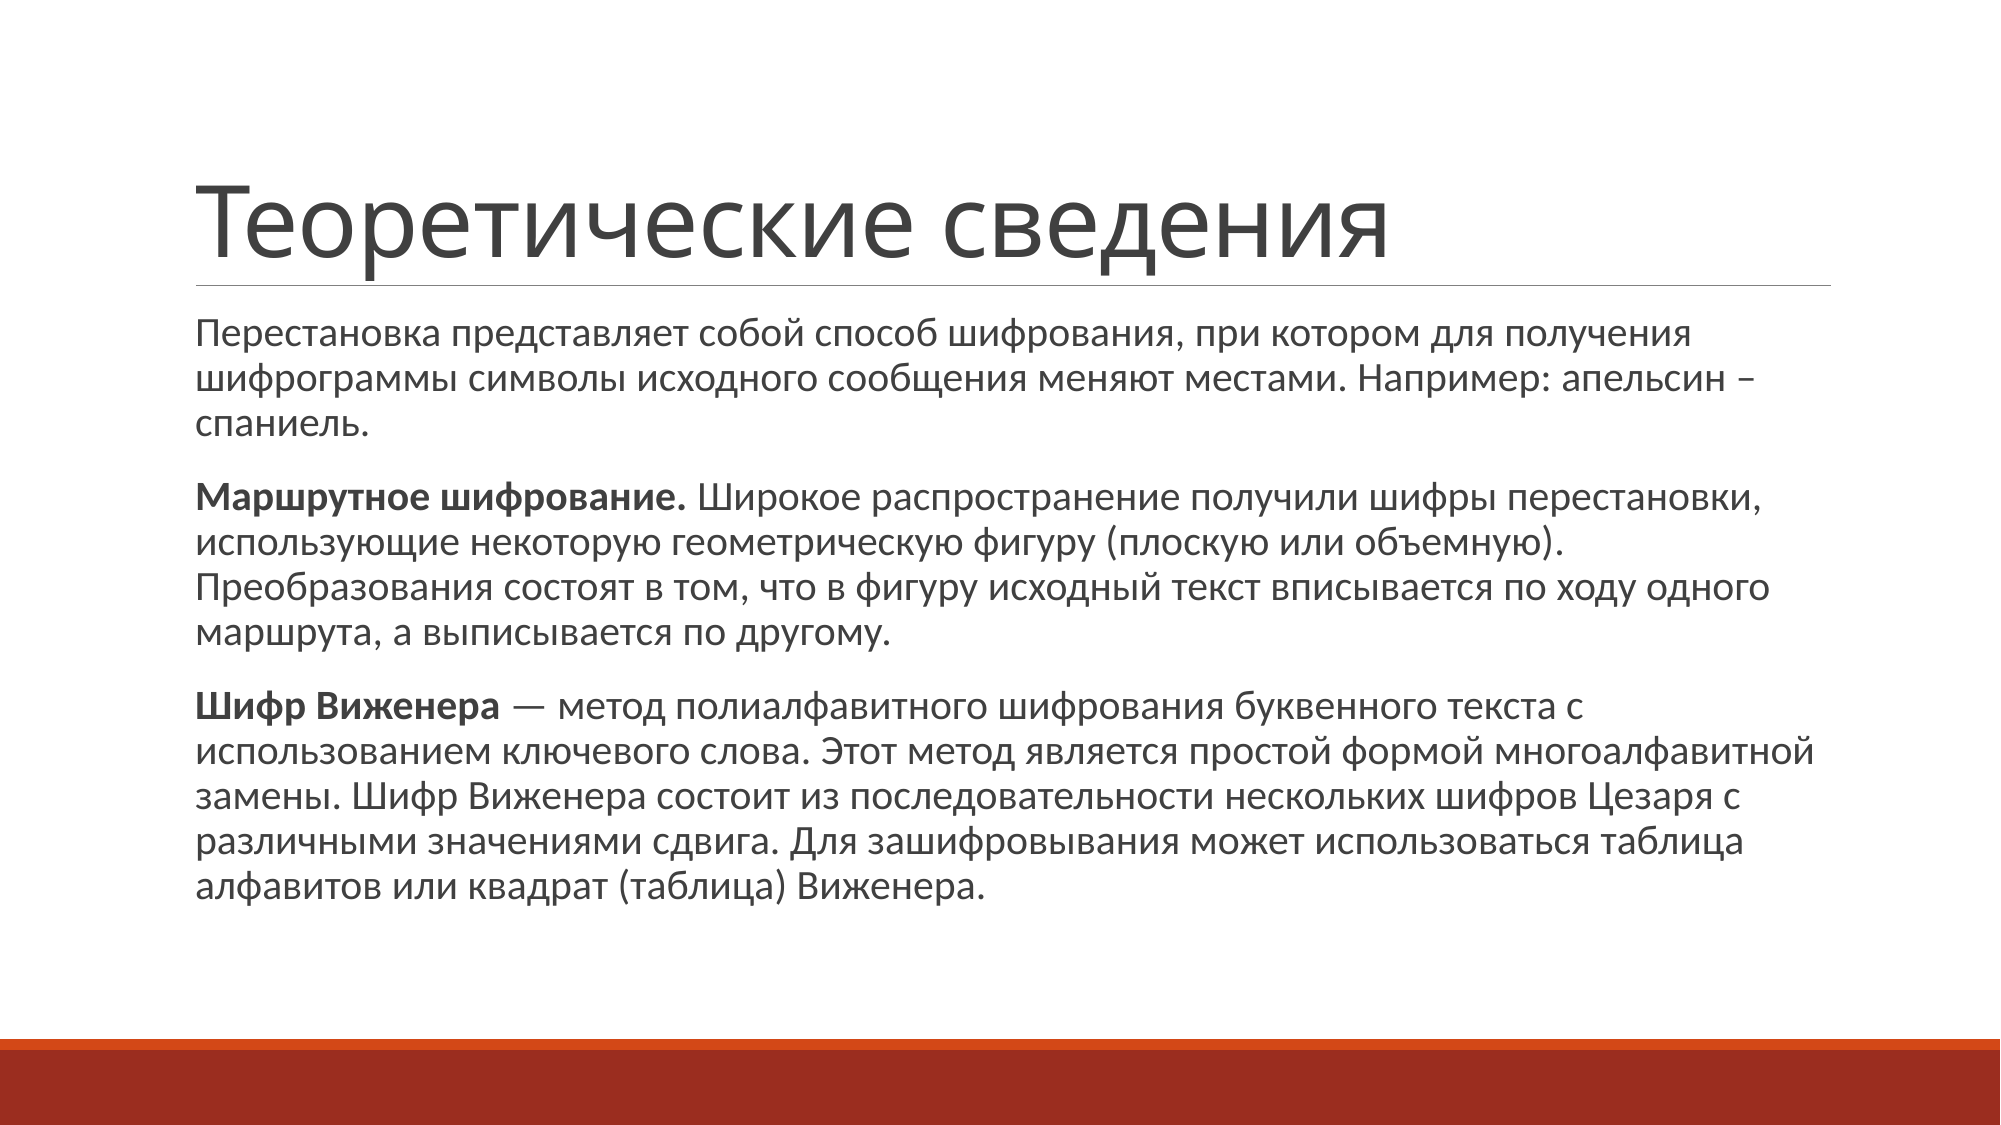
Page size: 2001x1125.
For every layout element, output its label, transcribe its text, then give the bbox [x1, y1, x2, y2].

title Теоретические сведения [180, 47, 1830, 285]
list Перестановка представляет собой способ шифрования, при котором для получения шифрограммы символы исходного сообщения меняют местами. Например: апельсин – спаниель. Маршрутное шифрование. Широкое распространение получили шифры перестановки, использующие некоторую геометрическую фигуру (плоскую или объемную). Преобразования состоят в том, что в фигуру исходный текст вписывается по ходу одного маршрута, а выписывается по другому. Шифр Виженера — метод полиалфавитного шифрования буквенного текста с использованием ключевого слова. Этот метод является простой формой многоалфавитной замены. Шифр Виженера состоит из последовательности нескольких шифров Цезаря с различными значениями сдвига. Для зашифровывания может использоваться таблица алфавитов или квадрат (таблица) Виженера. [180, 302, 1830, 963]
